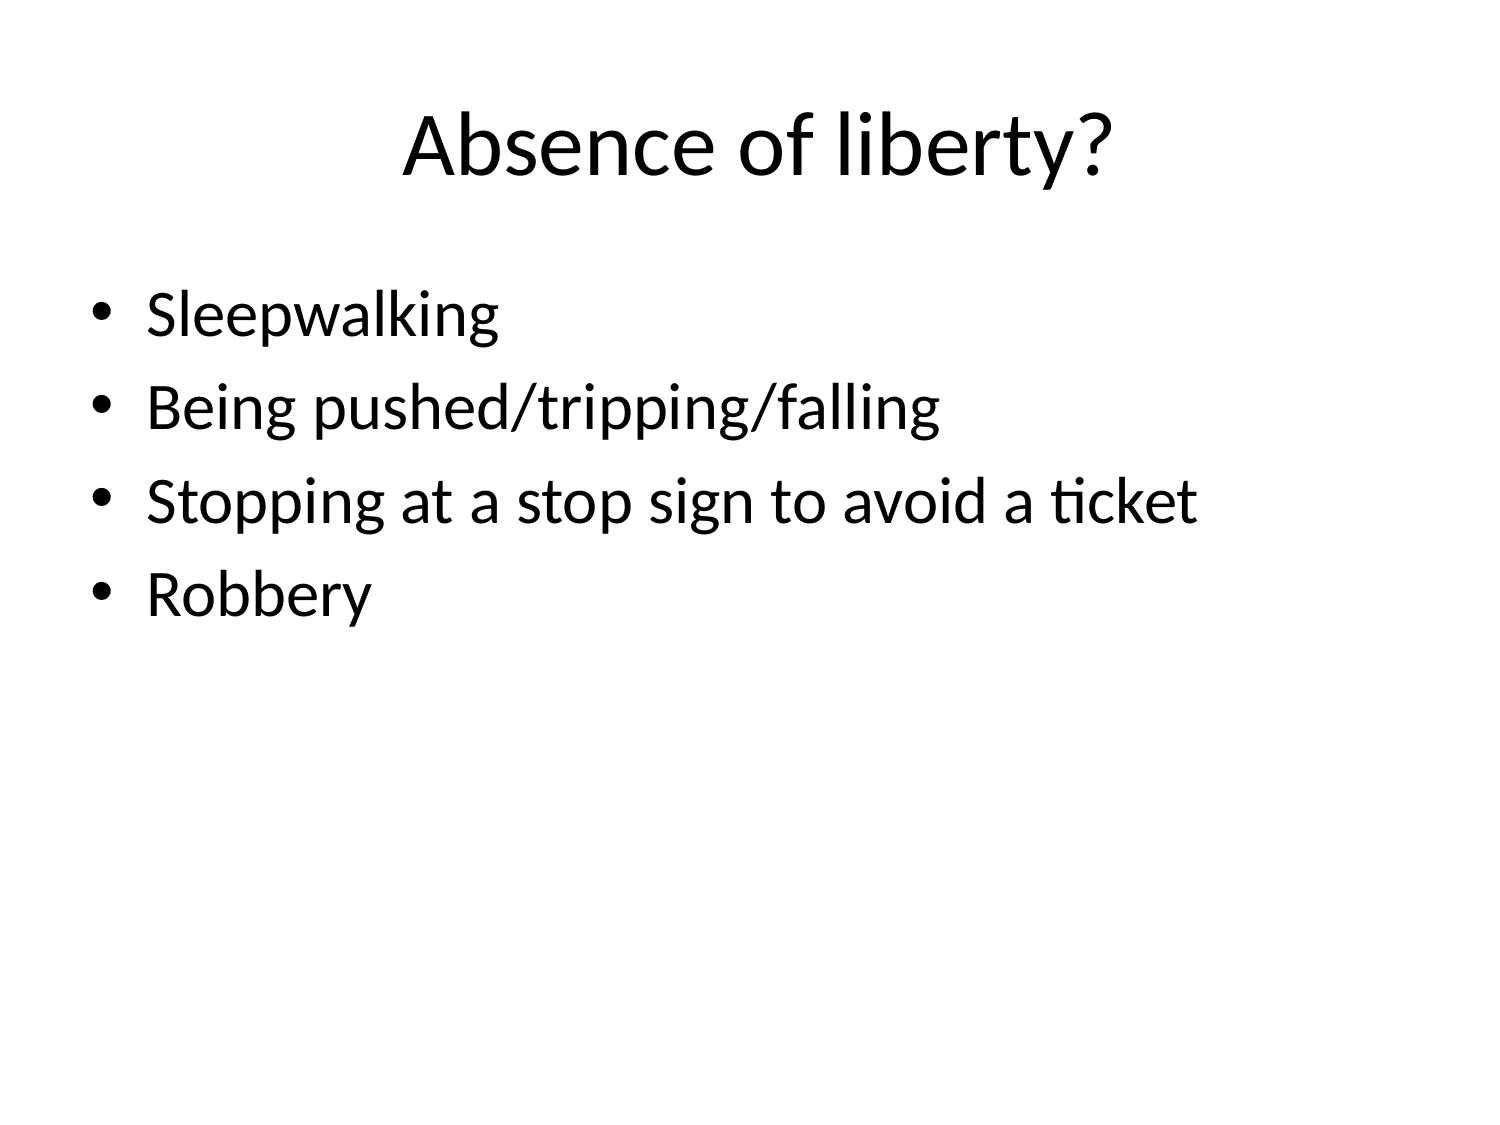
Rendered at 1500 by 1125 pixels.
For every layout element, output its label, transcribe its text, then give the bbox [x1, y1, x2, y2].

list Sleepwalking Being pushed/tripping/falling Stopping at a stop sign to avoid a ticket Robbery [75, 262, 1425, 1005]
title Absence of liberty? [75, 45, 1425, 233]
